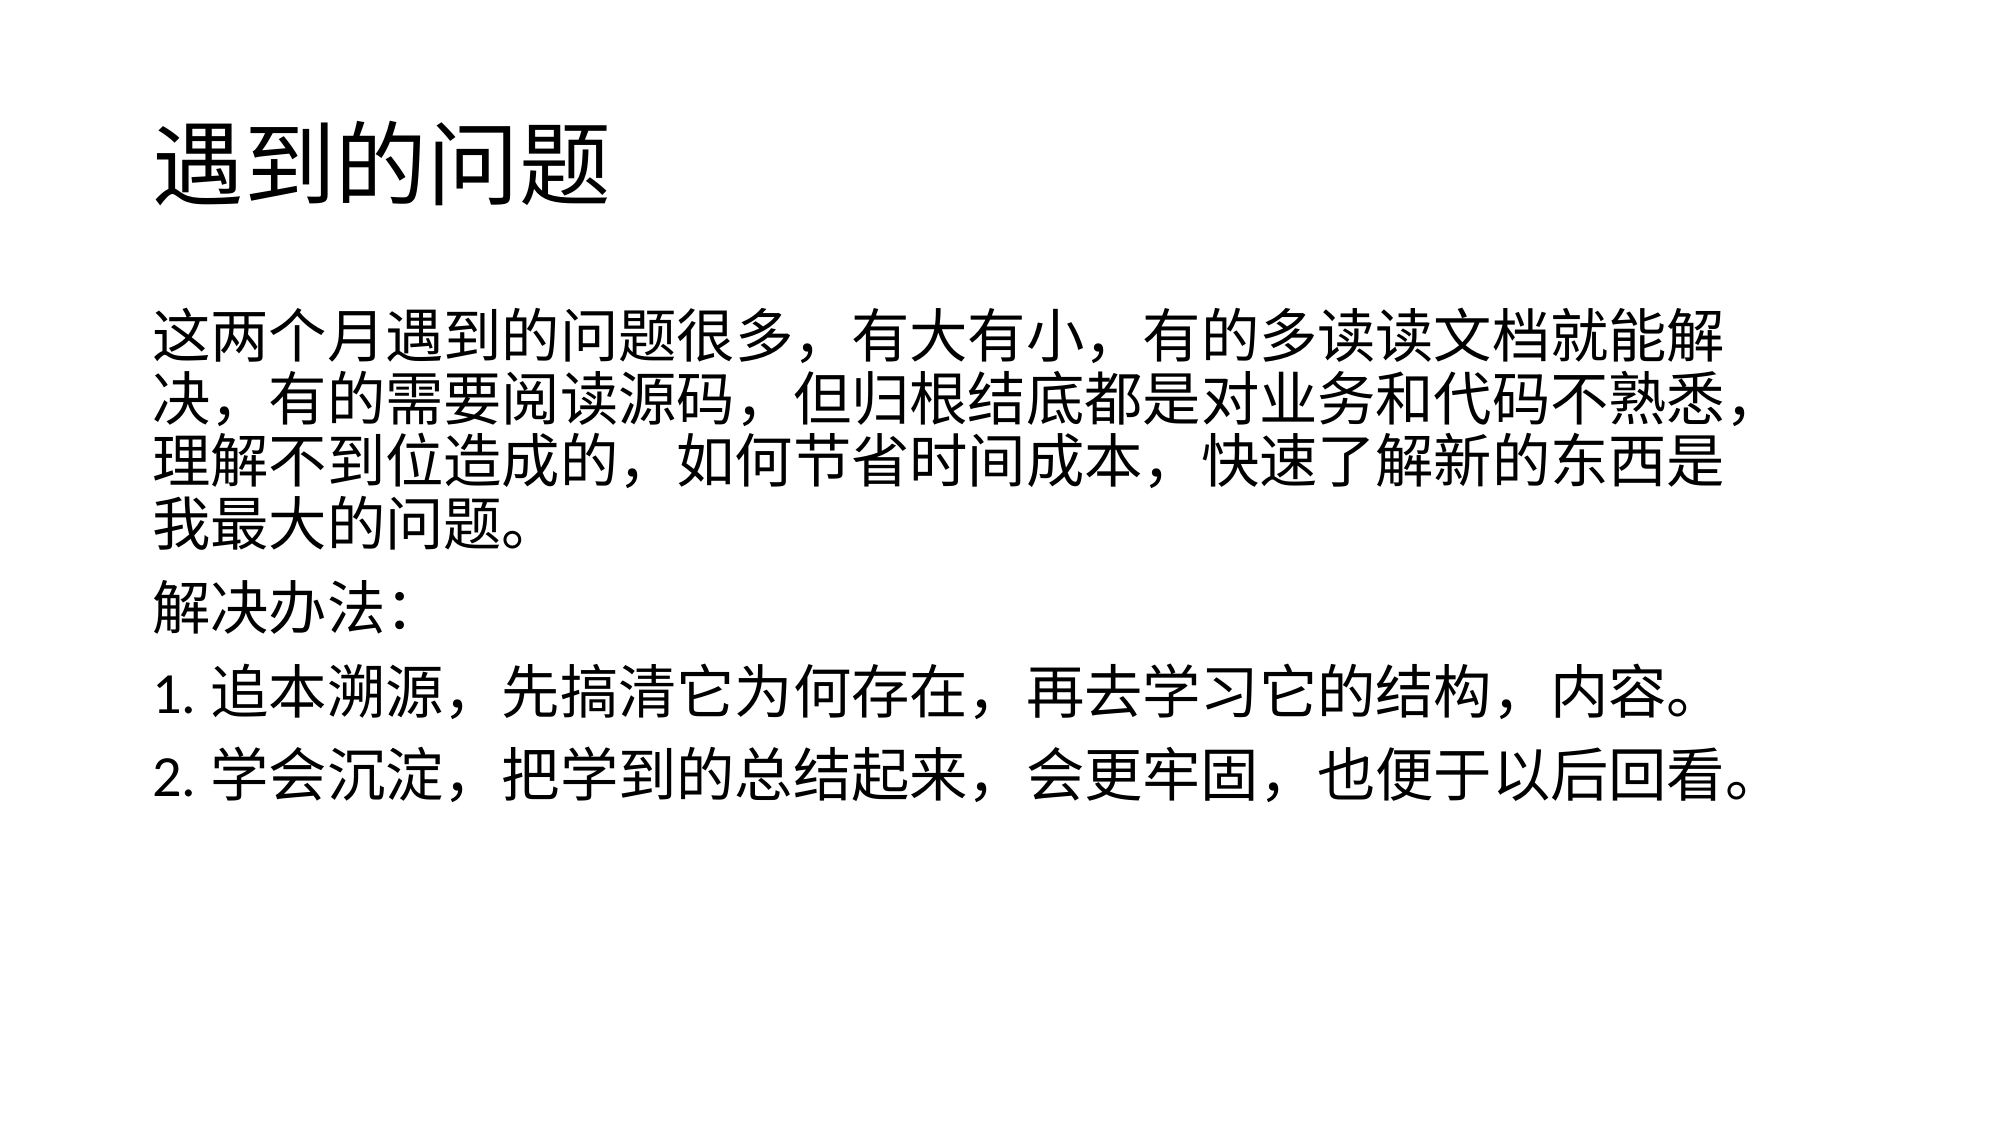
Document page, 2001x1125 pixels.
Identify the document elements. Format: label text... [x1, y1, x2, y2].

list 这两个月遇到的问题很多，有大有小，有的多读读文档就能解决，有的需要阅读源码，但归根结底都是对业务和代码不熟悉，理解不到位造成的，如何节省时间成本，快速了解新的东西是我最大的问题。 解决办法： 1.追本溯源，先搞清它为何存在，再去学习它的结构，内容。 2.学会沉淀，把学到的总结起来，会更牢固，也便于以后回看。 [137, 299, 1797, 911]
title 遇到的问题 [137, 59, 1863, 278]
